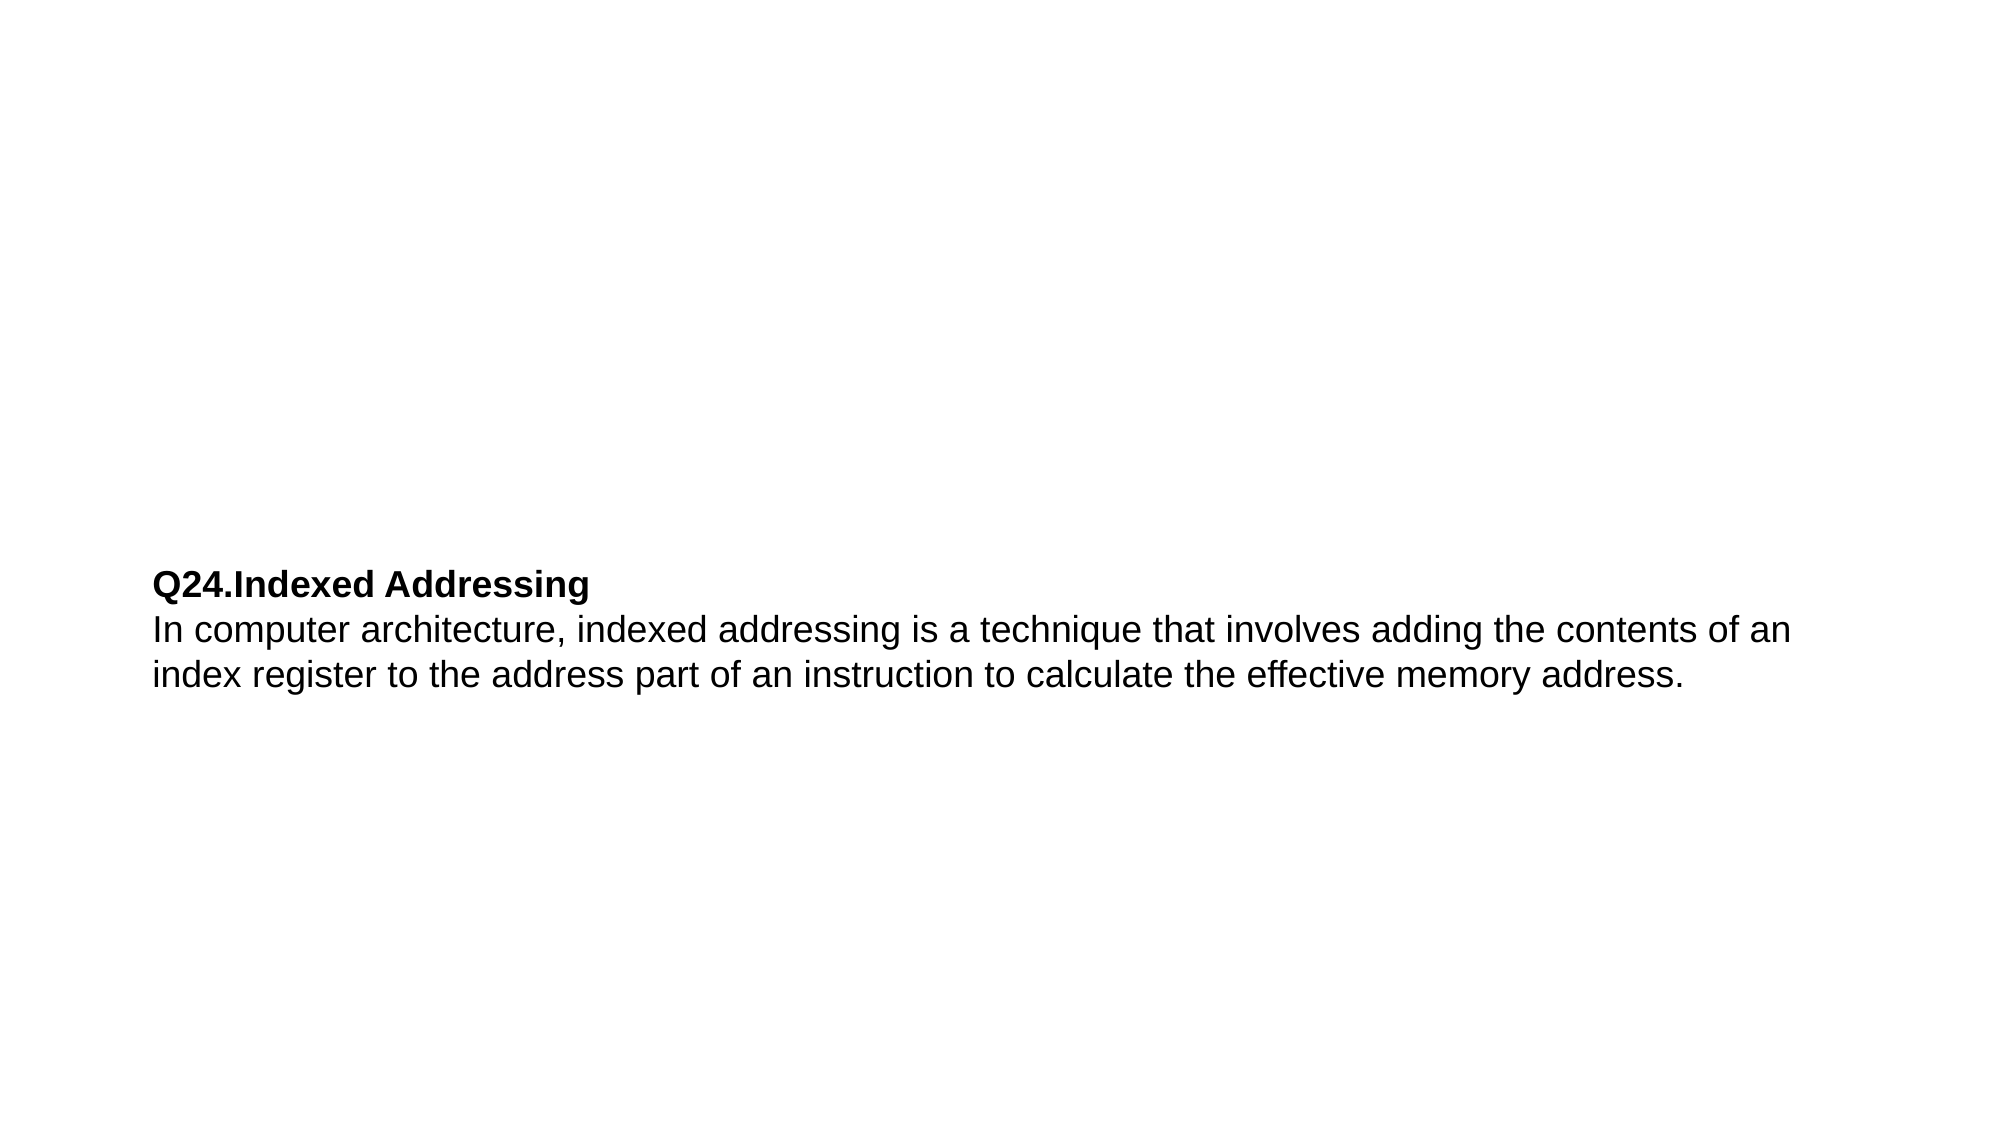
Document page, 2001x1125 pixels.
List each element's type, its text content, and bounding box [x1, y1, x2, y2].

list Q24.Indexed Addressing In computer architecture, indexed addressing is a technique that involves adding the contents of an index register to the address part of an instruction to calculate the effective memory address. [137, 323, 1822, 977]
